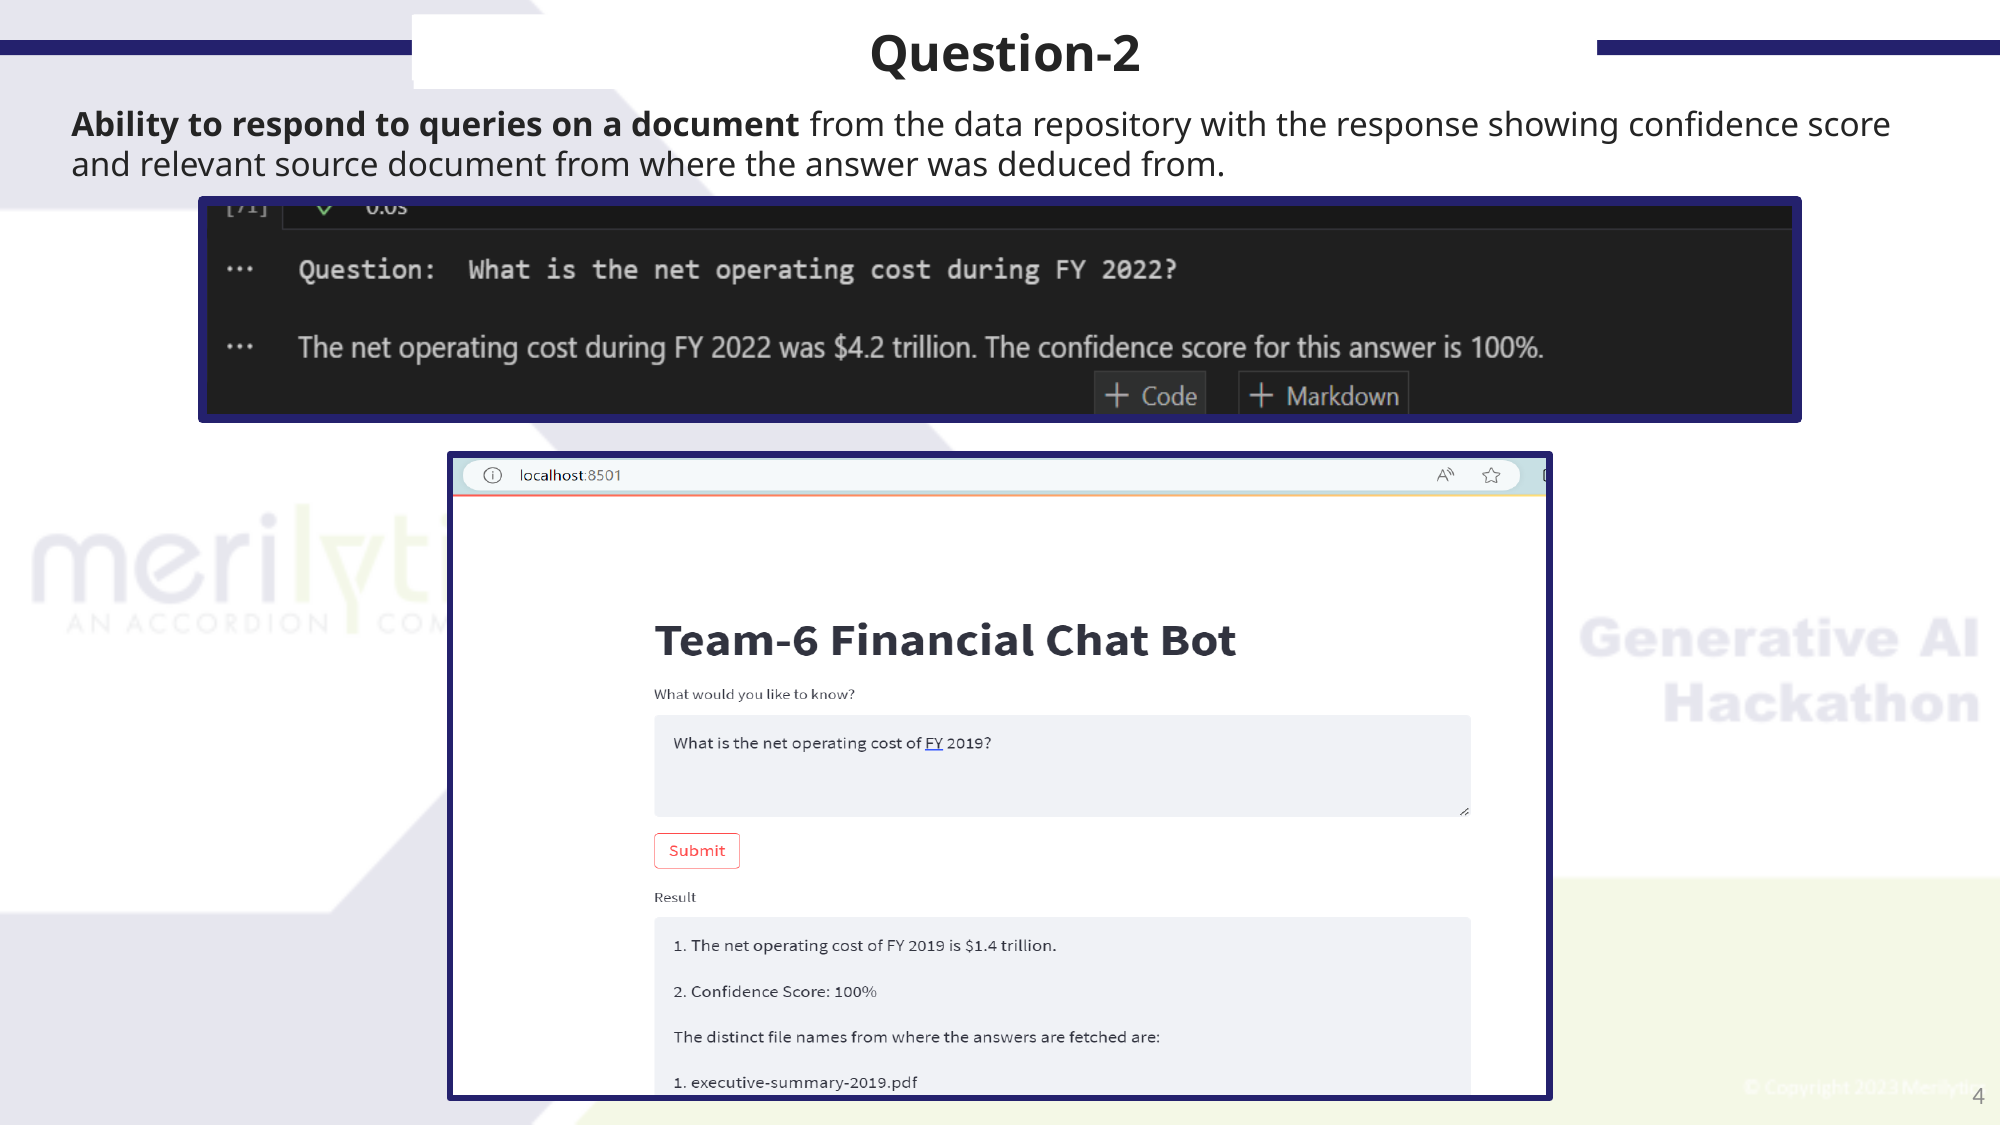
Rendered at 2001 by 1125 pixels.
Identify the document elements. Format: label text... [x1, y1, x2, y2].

slide_number 4 [1550, 1065, 2000, 1125]
text_box Question-2 [413, 14, 1598, 89]
text_box Ability to respond to queries on a document from the data repository with the response showing confidence score and relevant source document from where the answer was deduced from. [56, 96, 1957, 191]
picture [452, 457, 1547, 1096]
picture [206, 205, 1793, 415]
